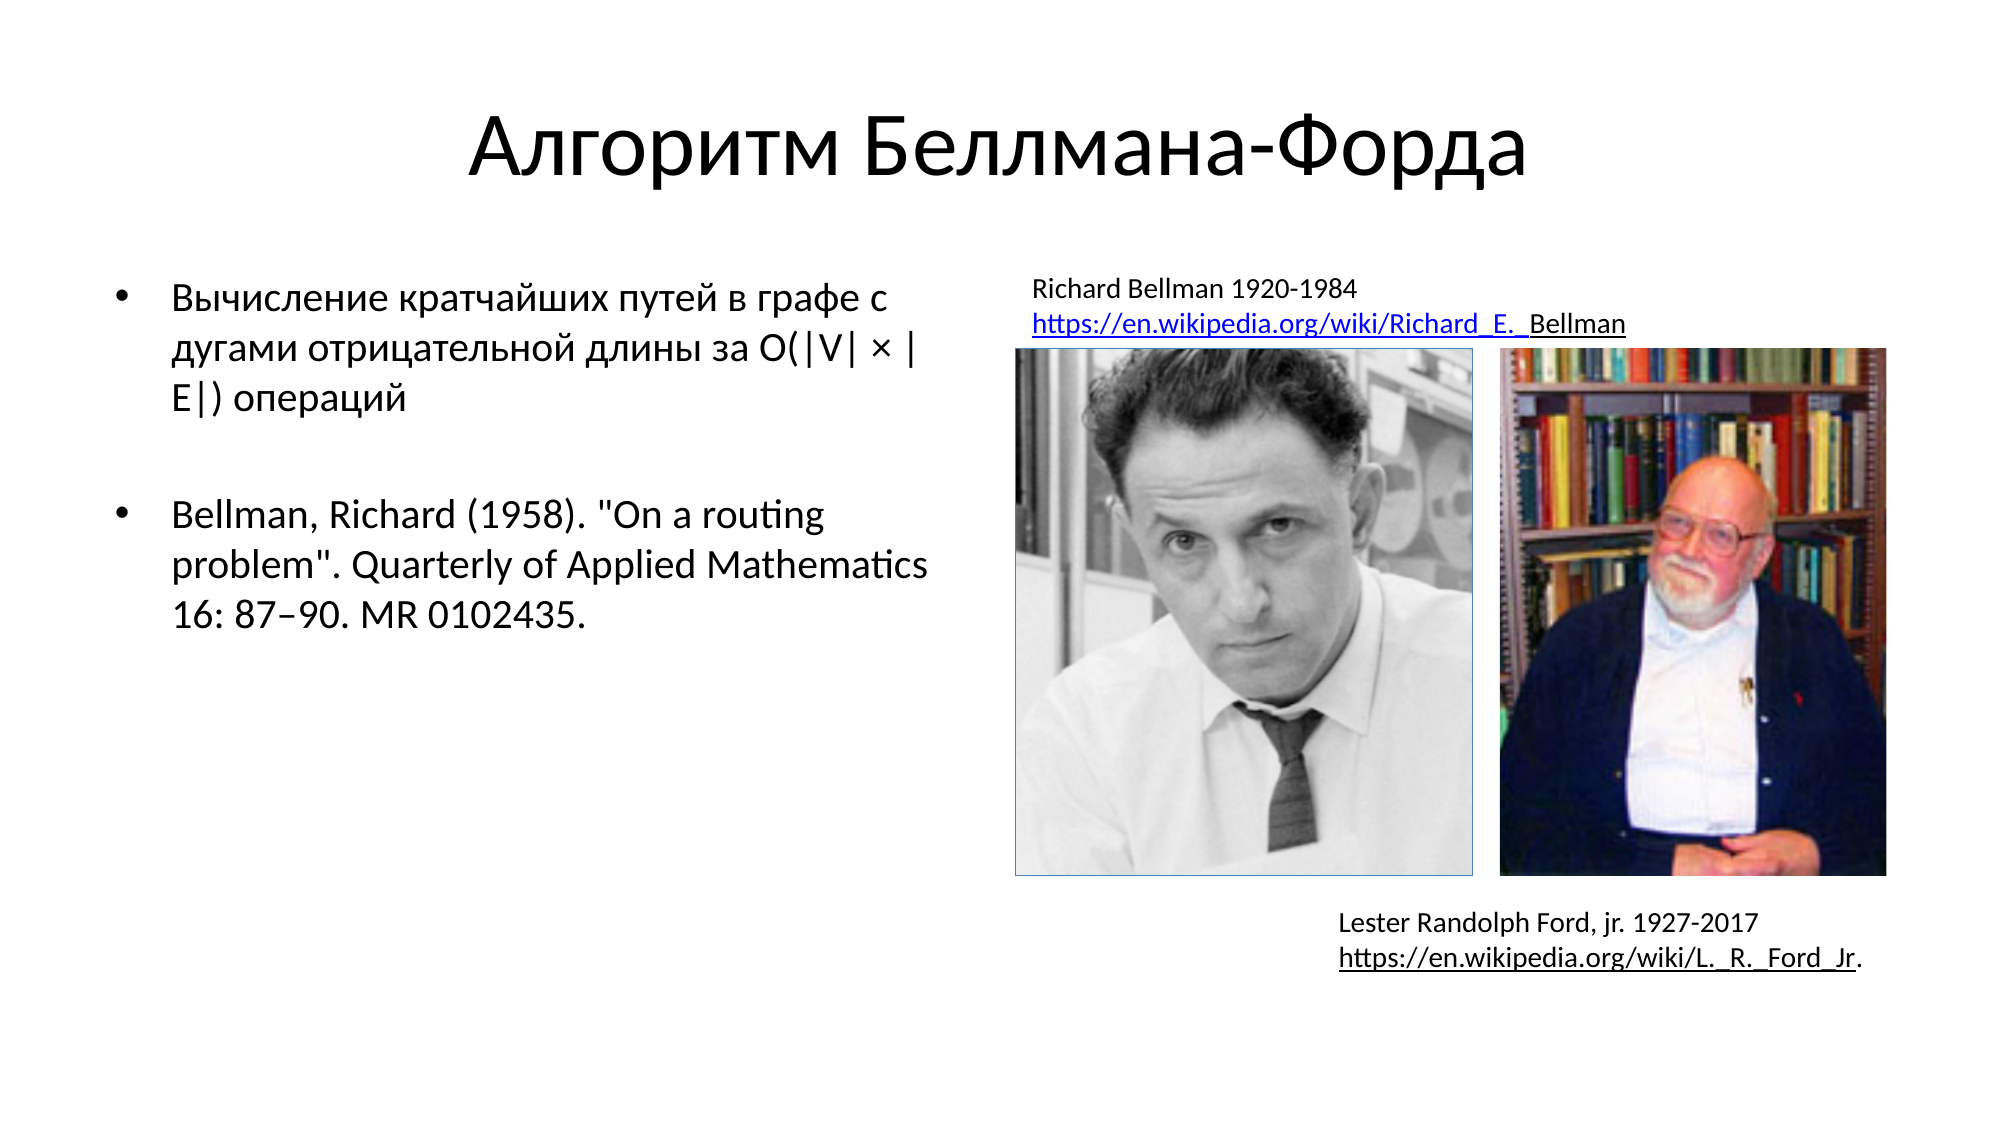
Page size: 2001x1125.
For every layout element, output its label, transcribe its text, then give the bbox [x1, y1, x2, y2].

list Вычисление кратчайших путей в графе c дугами отрицательной длины за O(|V| × |E|) операций Bellman, Richard (1958). "On a routing problem". Quarterly of Applied Mathematics 16: 87–90. MR 0102435. Ford, Lester Randolph, Jr.; Fulkerson, D. R. (1962). Flows in Networks. Princeton University Press. [99, 262, 984, 1005]
text_box Lester Randolph Ford, jr. 1927-2017 https://en.wikipedia.org/wiki/L._R._Ford_Jr. [1323, 896, 1885, 982]
title Алгоритм Беллмана-Форда [99, 45, 1900, 233]
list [1655, 348, 1887, 876]
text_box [1013, 262, 1652, 876]
